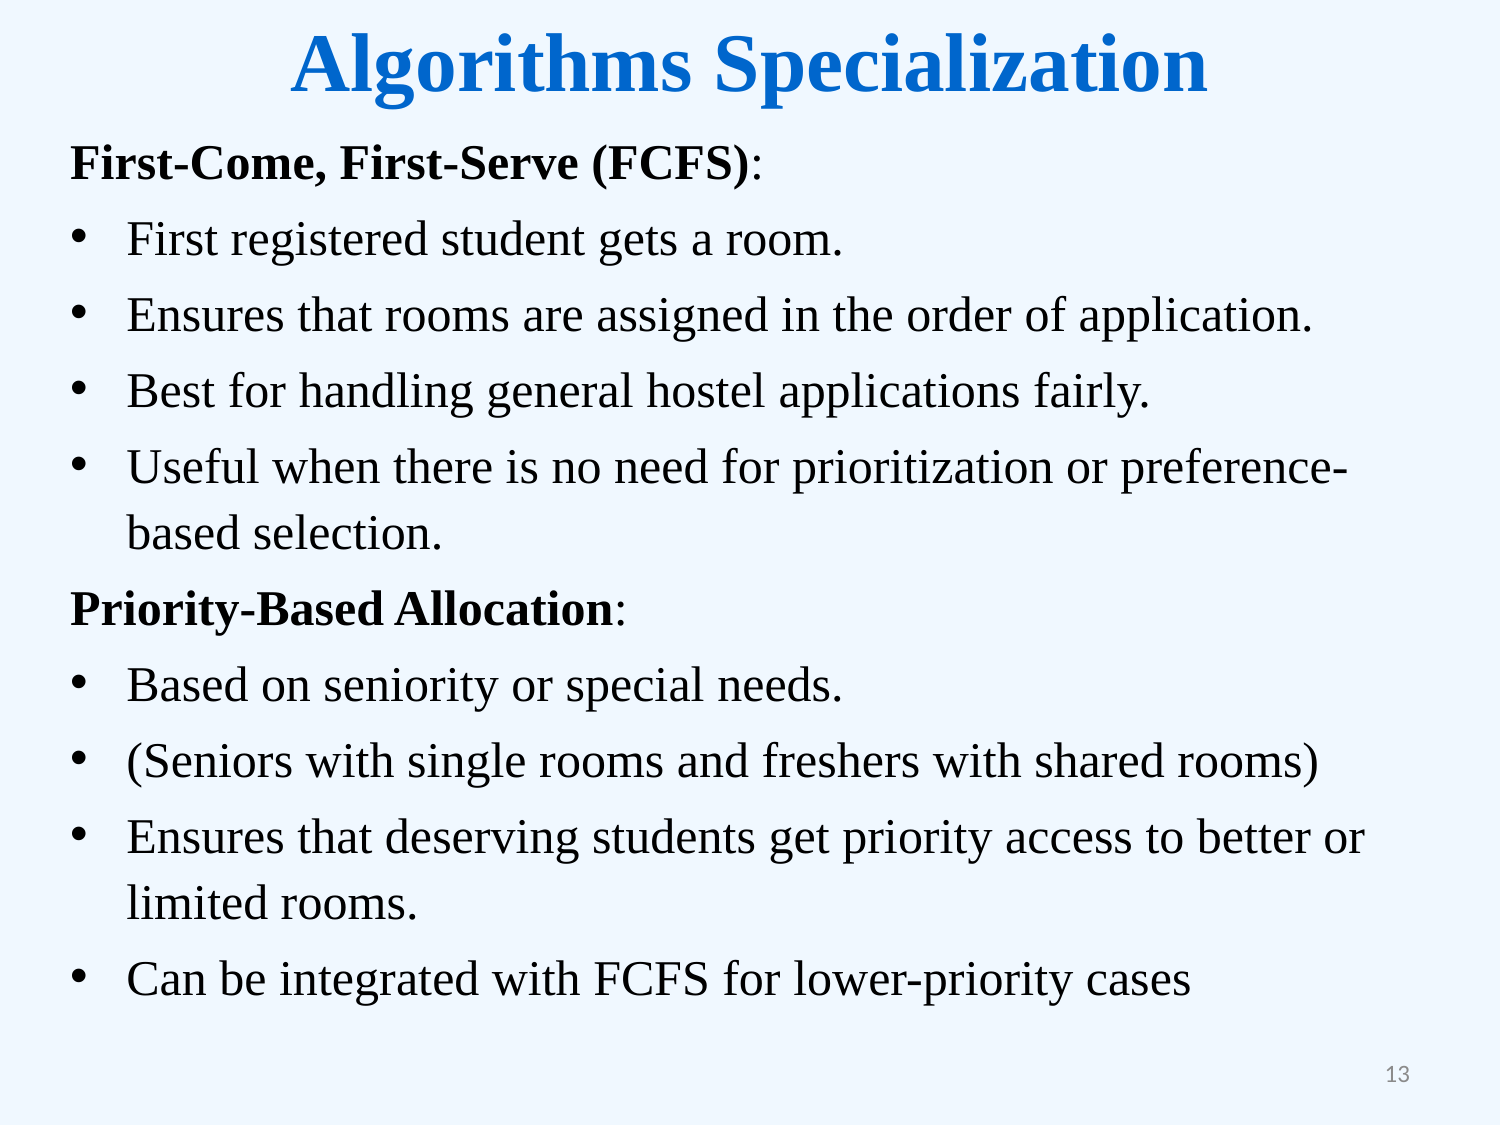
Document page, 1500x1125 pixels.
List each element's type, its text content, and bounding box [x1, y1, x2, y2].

slide_number 13 [1074, 1042, 1425, 1103]
list First-Come, First-Serve (FCFS): First registered student gets a room. Ensures that rooms are assigned in the order of application. Best for handling general hostel applications fairly. Useful when there is no need for prioritization or preference-based selection. Priority-Based Allocation: Based on seniority or special needs. (Seniors with single rooms and freshers with shared rooms) Ensures that deserving students get priority access to better or limited rooms. Can be integrated with FCFS for lower-priority cases [55, 116, 1457, 1064]
title Algorithms Specialization [75, 0, 1425, 116]
